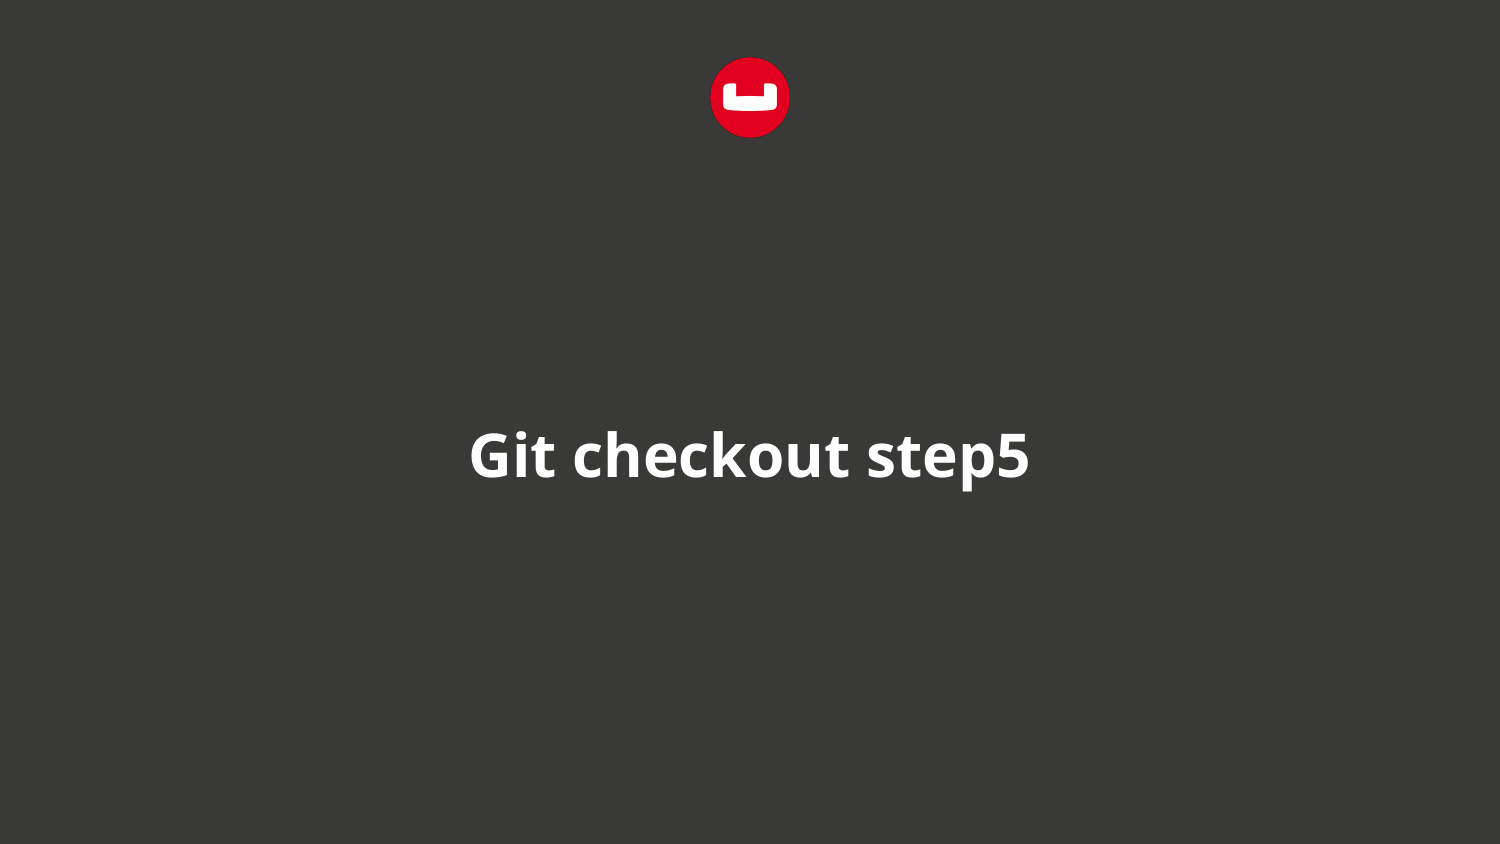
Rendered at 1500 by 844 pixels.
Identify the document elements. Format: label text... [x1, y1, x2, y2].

title Git checkout step5 [111, 308, 1388, 491]
picture [709, 56, 791, 139]
